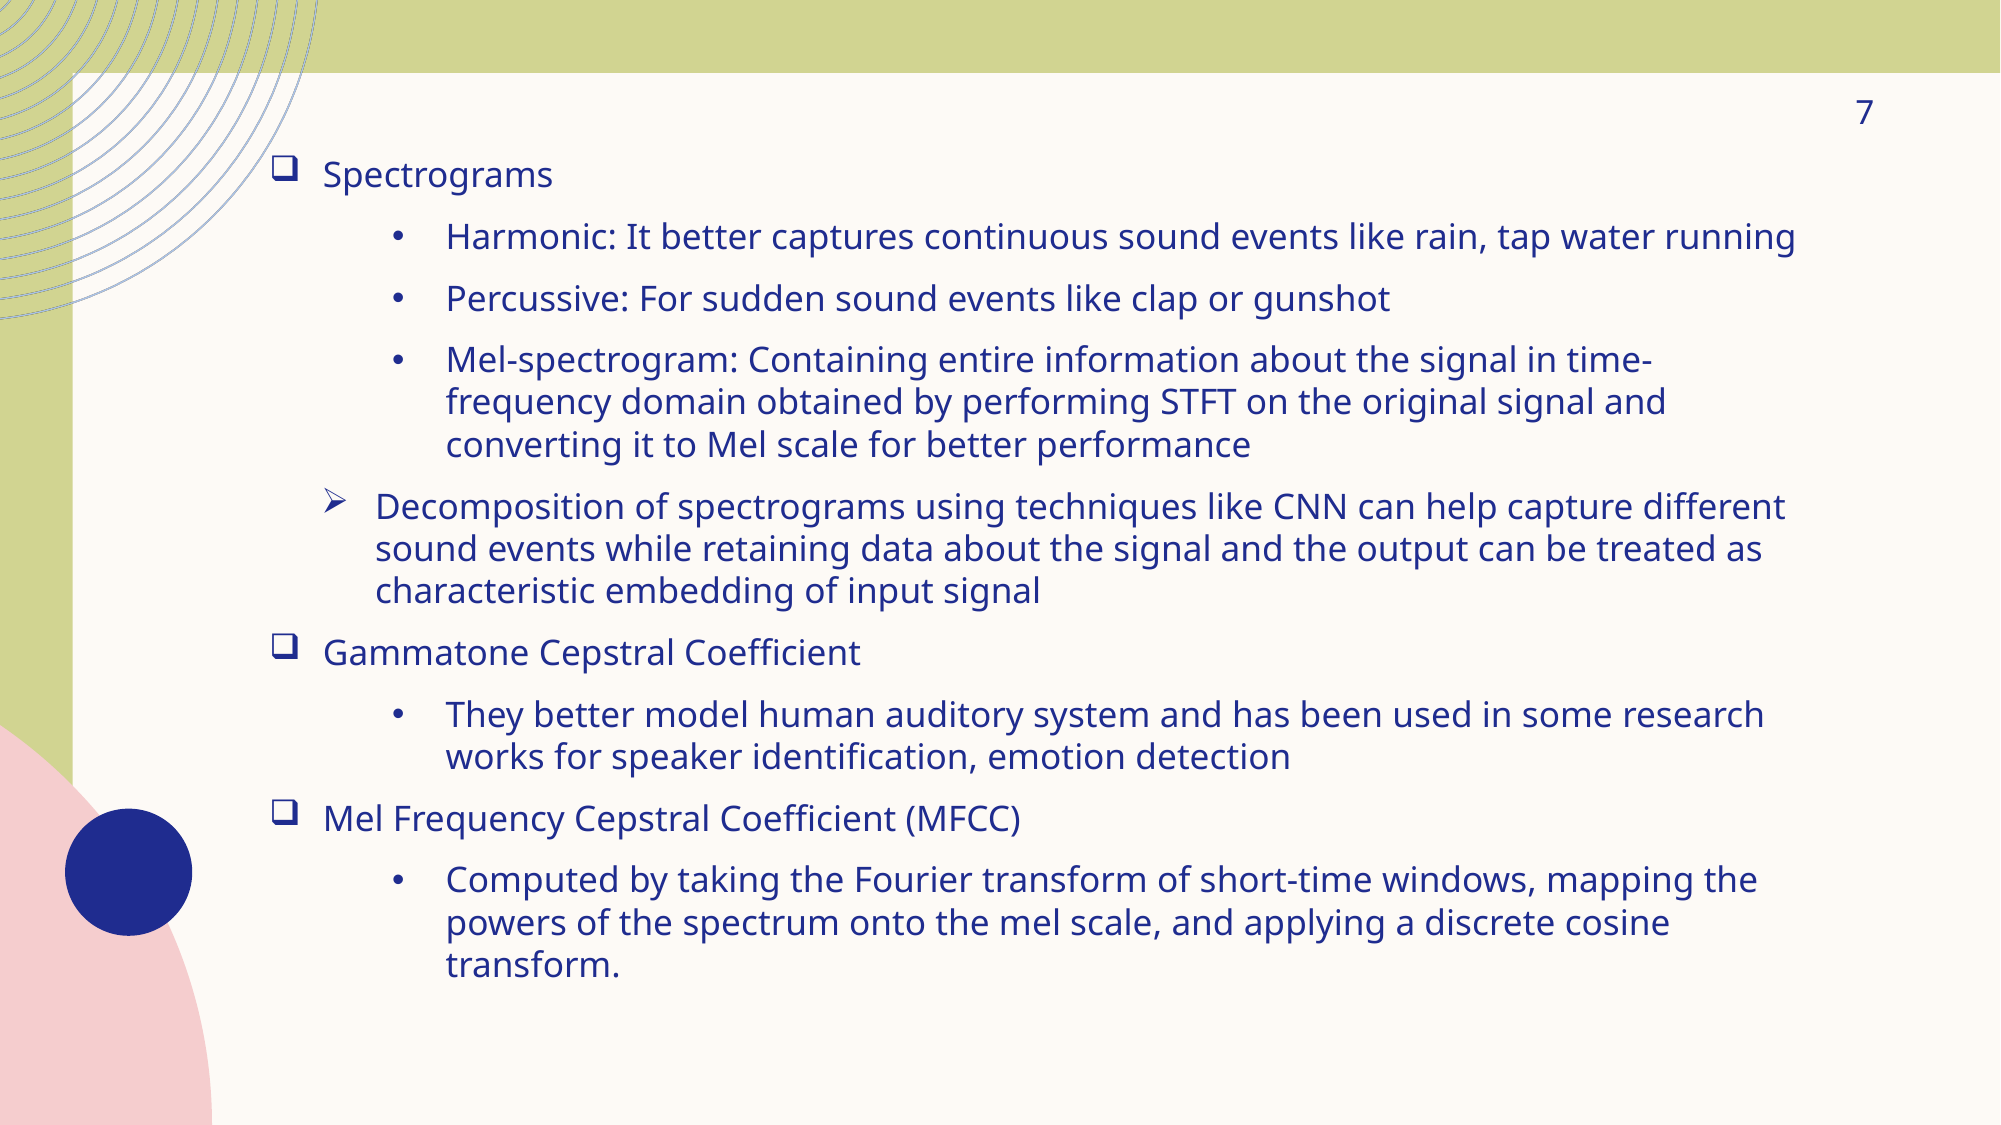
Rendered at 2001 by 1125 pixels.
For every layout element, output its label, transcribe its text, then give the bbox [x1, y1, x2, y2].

slide_number 7 [1712, 75, 1875, 153]
picture [0, 0, 2001, 785]
list Spectrograms Harmonic: It better captures continuous sound events like rain, tap water running Percussive: For sudden sound events like clap or gunshot Mel-spectrogram: Containing entire information about the signal in time-frequency domain obtained by performing STFT on the original signal and converting it to Mel scale for better performance Decomposition of spectrograms using techniques like CNN can help capture different sound events while retaining data about the signal and the output can be treated as characteristic embedding of input signal Gammatone Cepstral Coefficient They better model human auditory system and has been used in some research works for speaker identification, emotion detection Mel Frequency Cepstral Coefficient (MFCC) Computed by taking the Fourier transform of short-time windows, mapping the powers of the spectrum onto the mel scale, and applying a discrete cosine transform. [254, 152, 1821, 1028]
